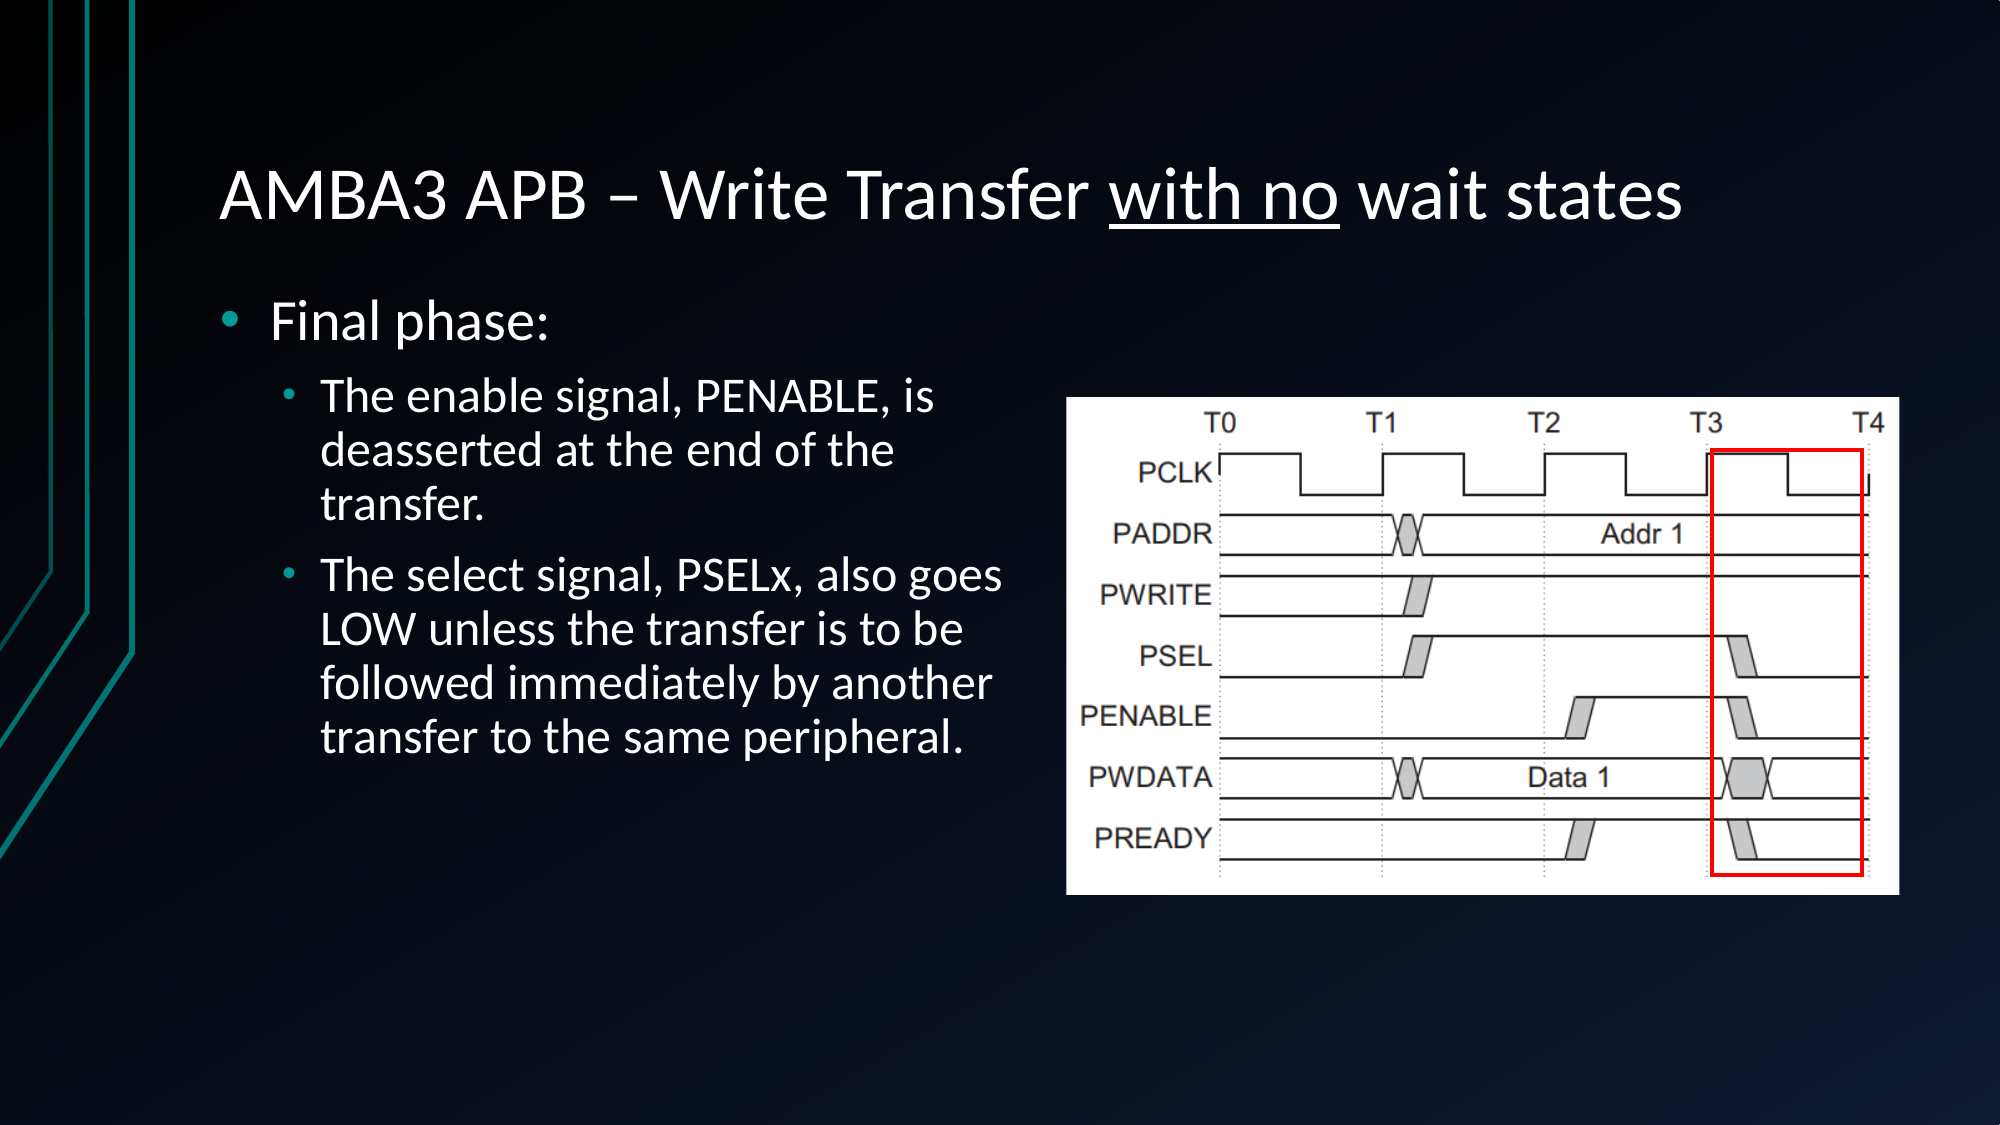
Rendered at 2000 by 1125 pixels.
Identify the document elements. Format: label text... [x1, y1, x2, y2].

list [1066, 397, 1900, 896]
list Final phase: The enable signal, PENABLE, is deasserted at the end of the transfer. The select signal, PSELx, also goes LOW unless the transfer is to be followed immediately by another transfer to the same peripheral. [199, 279, 1033, 1013]
title AMBA3 APB – Write Transfer with no wait states [199, 45, 1900, 246]
